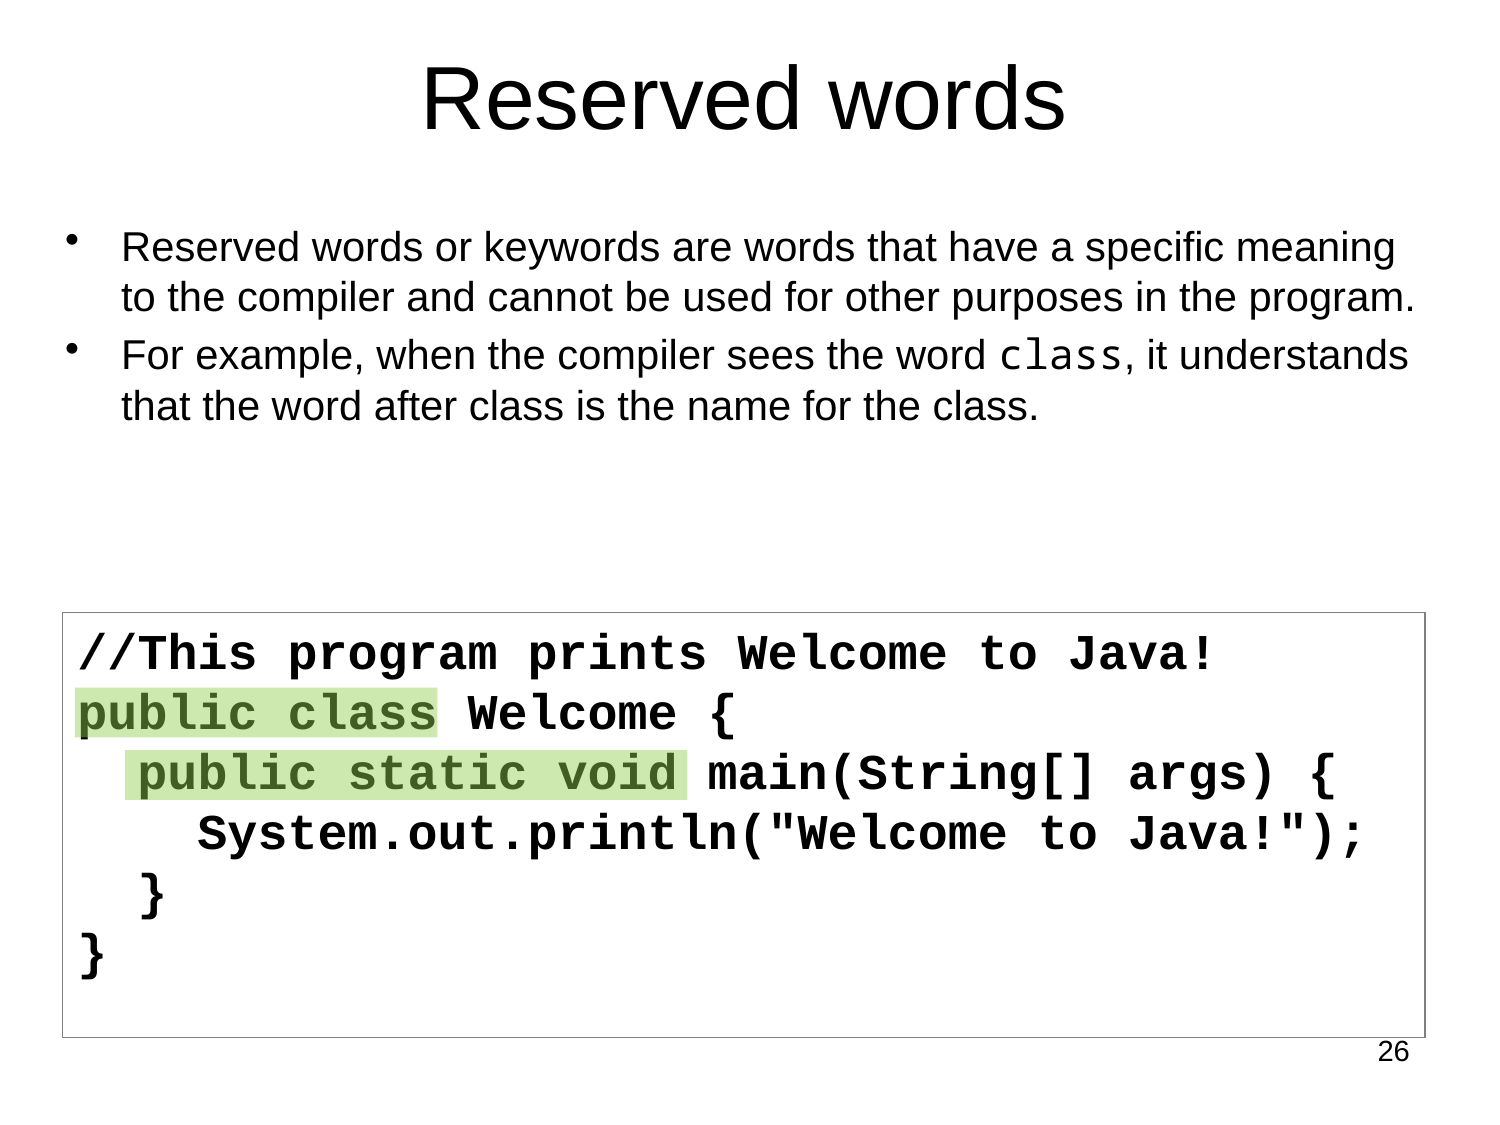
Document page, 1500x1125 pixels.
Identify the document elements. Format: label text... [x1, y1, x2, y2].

text_box [74, 687, 438, 738]
slide_number 26 [1074, 1024, 1426, 1103]
text_box [125, 750, 688, 800]
text_box //This program prints Welcome to Java! public class Welcome { public static void main(String[] args) { System.out.println("Welcome to Java!"); } } [62, 612, 1425, 1038]
title Reserved words [112, 37, 1375, 150]
list Reserved words or keywords are words that have a specific meaning to the compiler and cannot be used for other purposes in the program. For example, when the compiler sees the word class, it understands that the word after class is the name for the class. [50, 212, 1438, 550]
